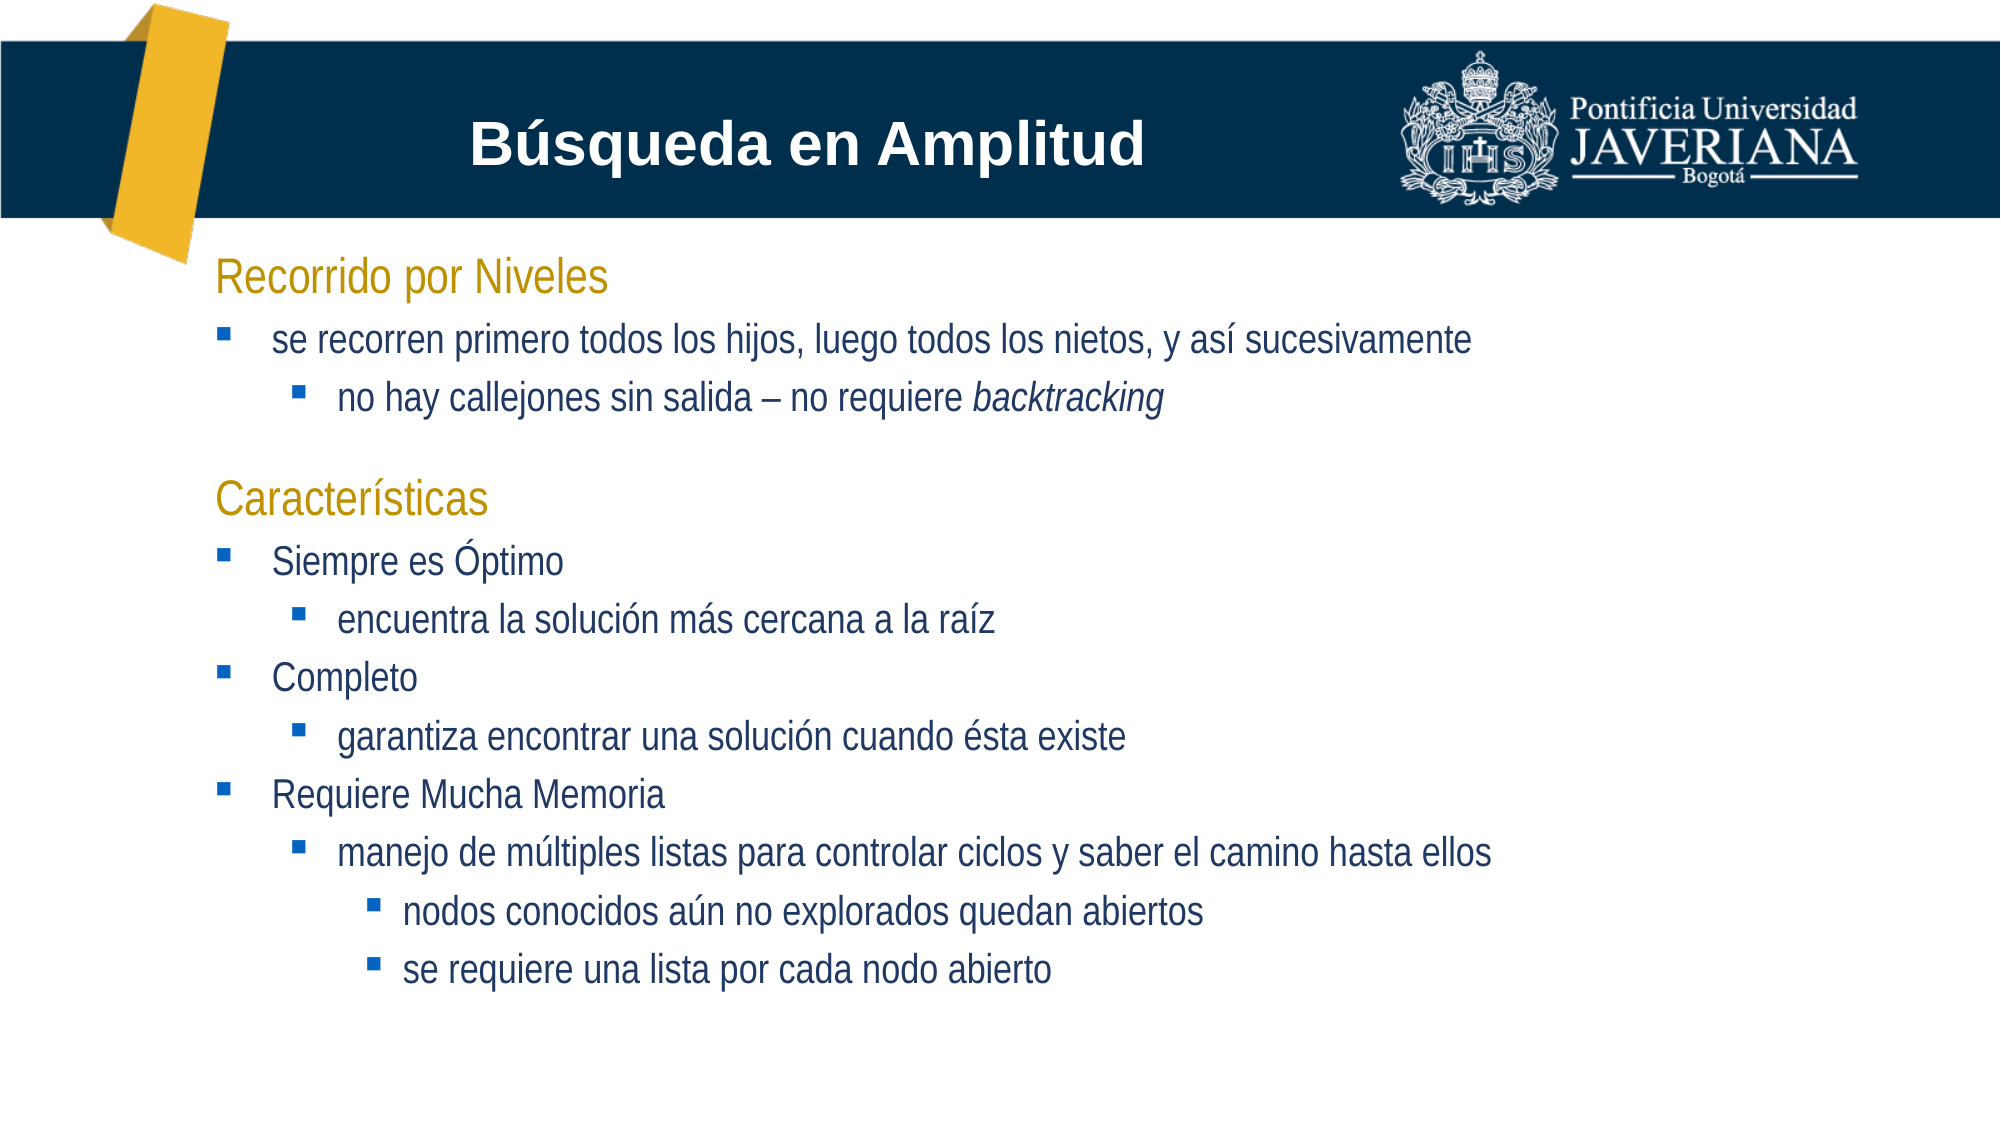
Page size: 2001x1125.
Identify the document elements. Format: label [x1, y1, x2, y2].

list [0, 0, 2000, 1125]
